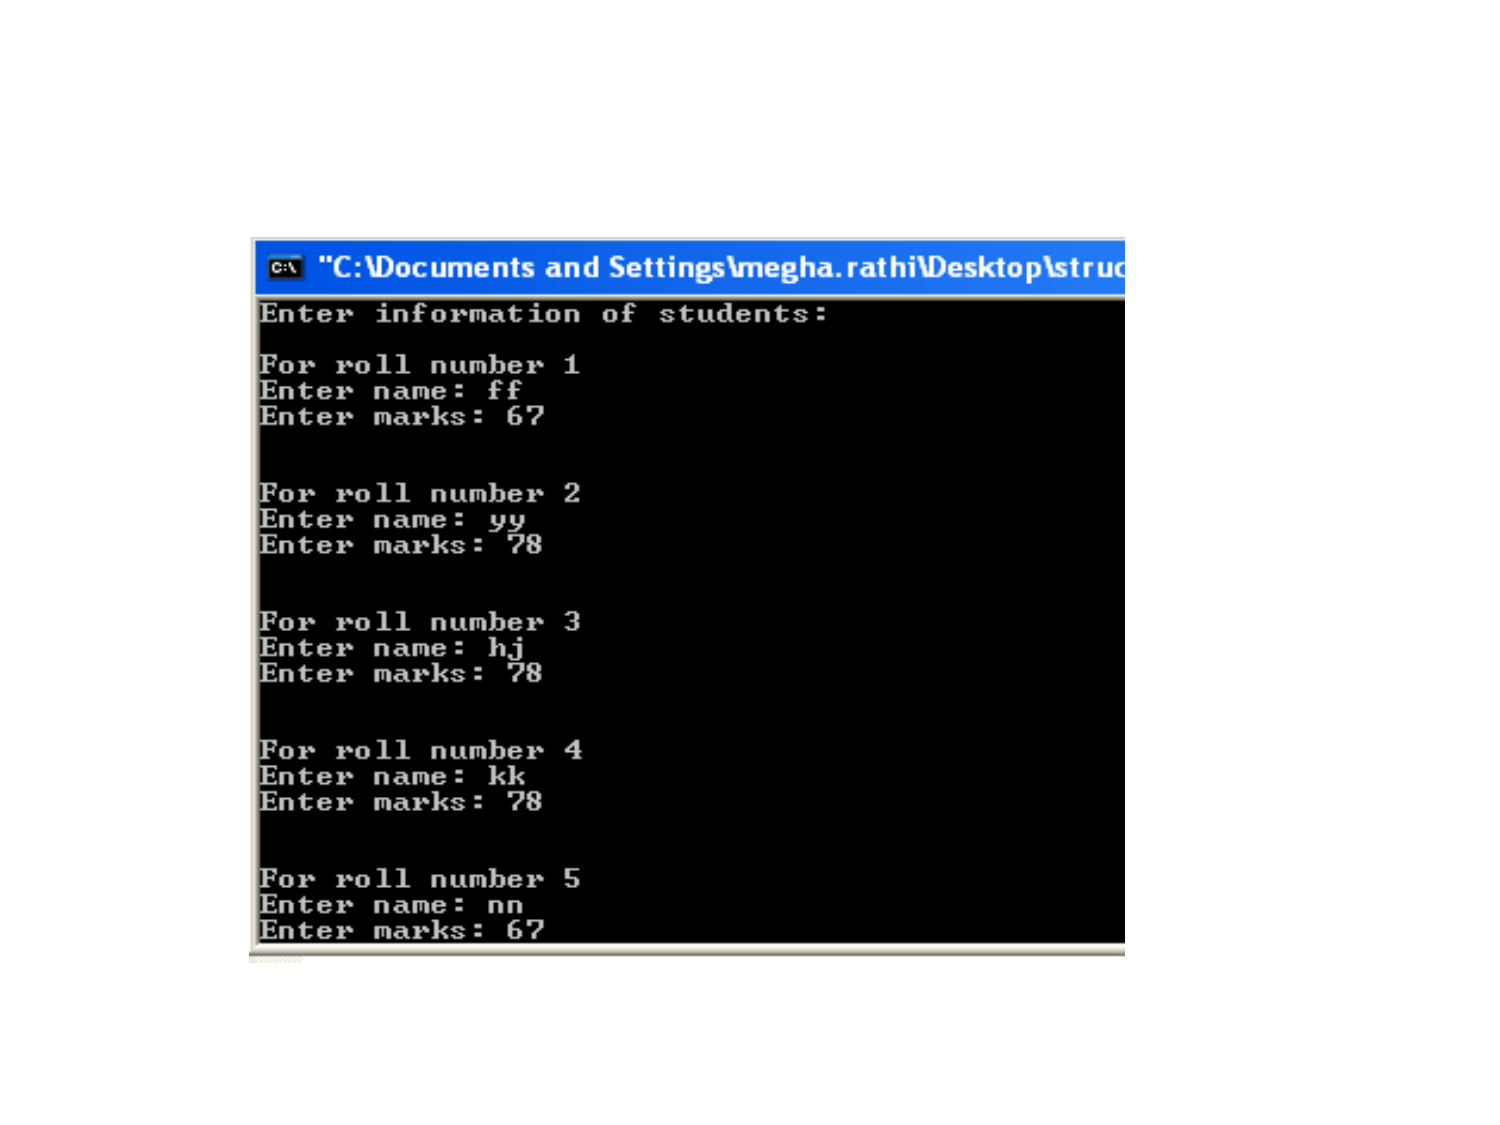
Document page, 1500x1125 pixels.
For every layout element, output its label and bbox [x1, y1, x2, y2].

list [249, 237, 1126, 963]
